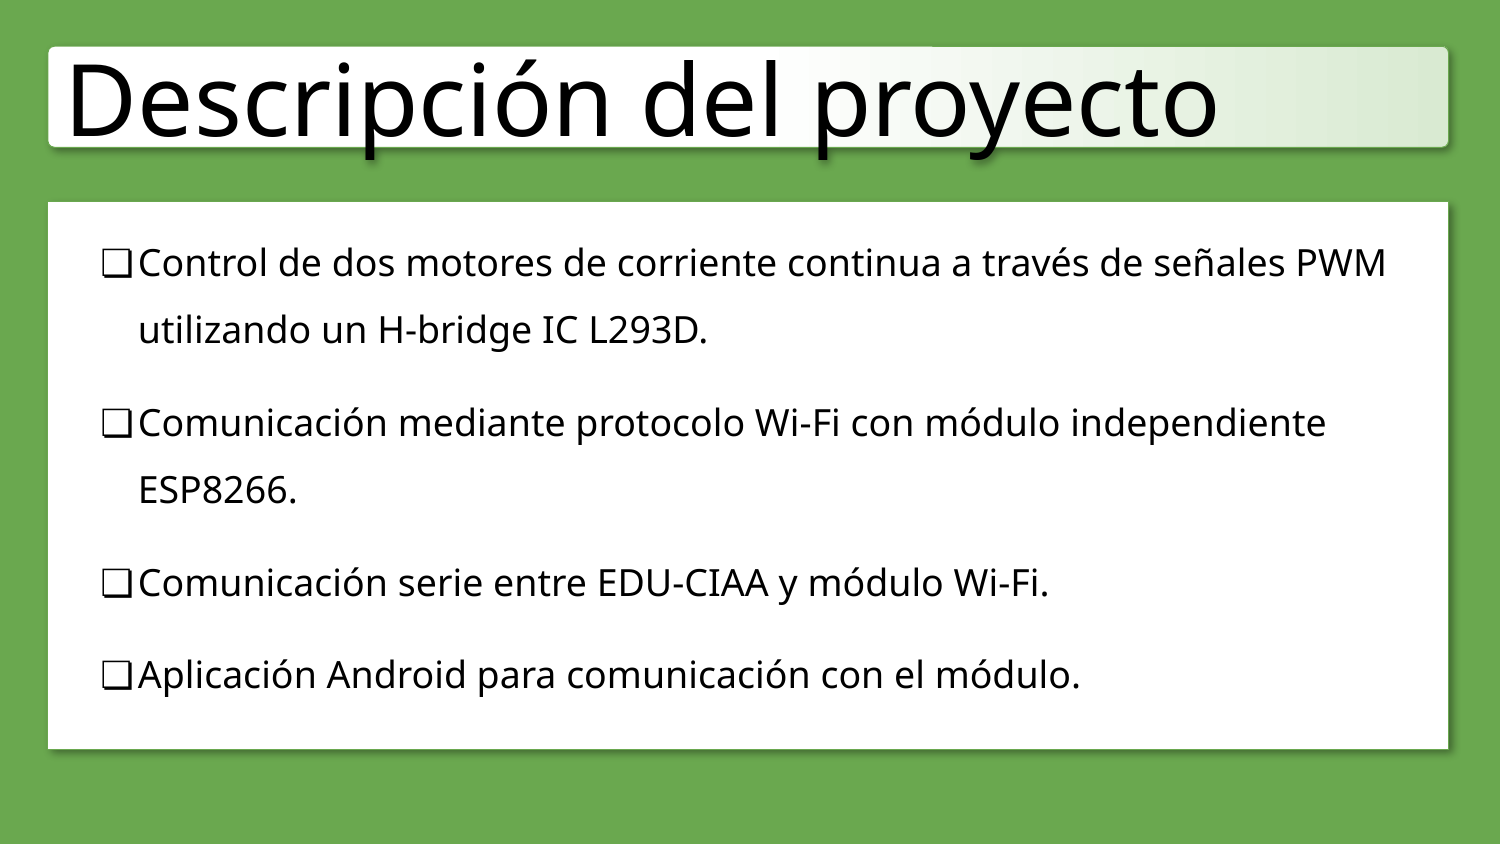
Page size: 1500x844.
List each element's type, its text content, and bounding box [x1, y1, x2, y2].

text_box Descripción del proyecto [47, 46, 1449, 148]
list Control de dos motores de corriente continua a través de señales PWM utilizando un H-bridge IC L293D. Comunicación mediante protocolo Wi-Fi con módulo independiente ESP8266. Comunicación serie entre EDU-CIAA y módulo Wi-Fi. Aplicación Android para comunicación con el módulo. [47, 201, 1449, 750]
